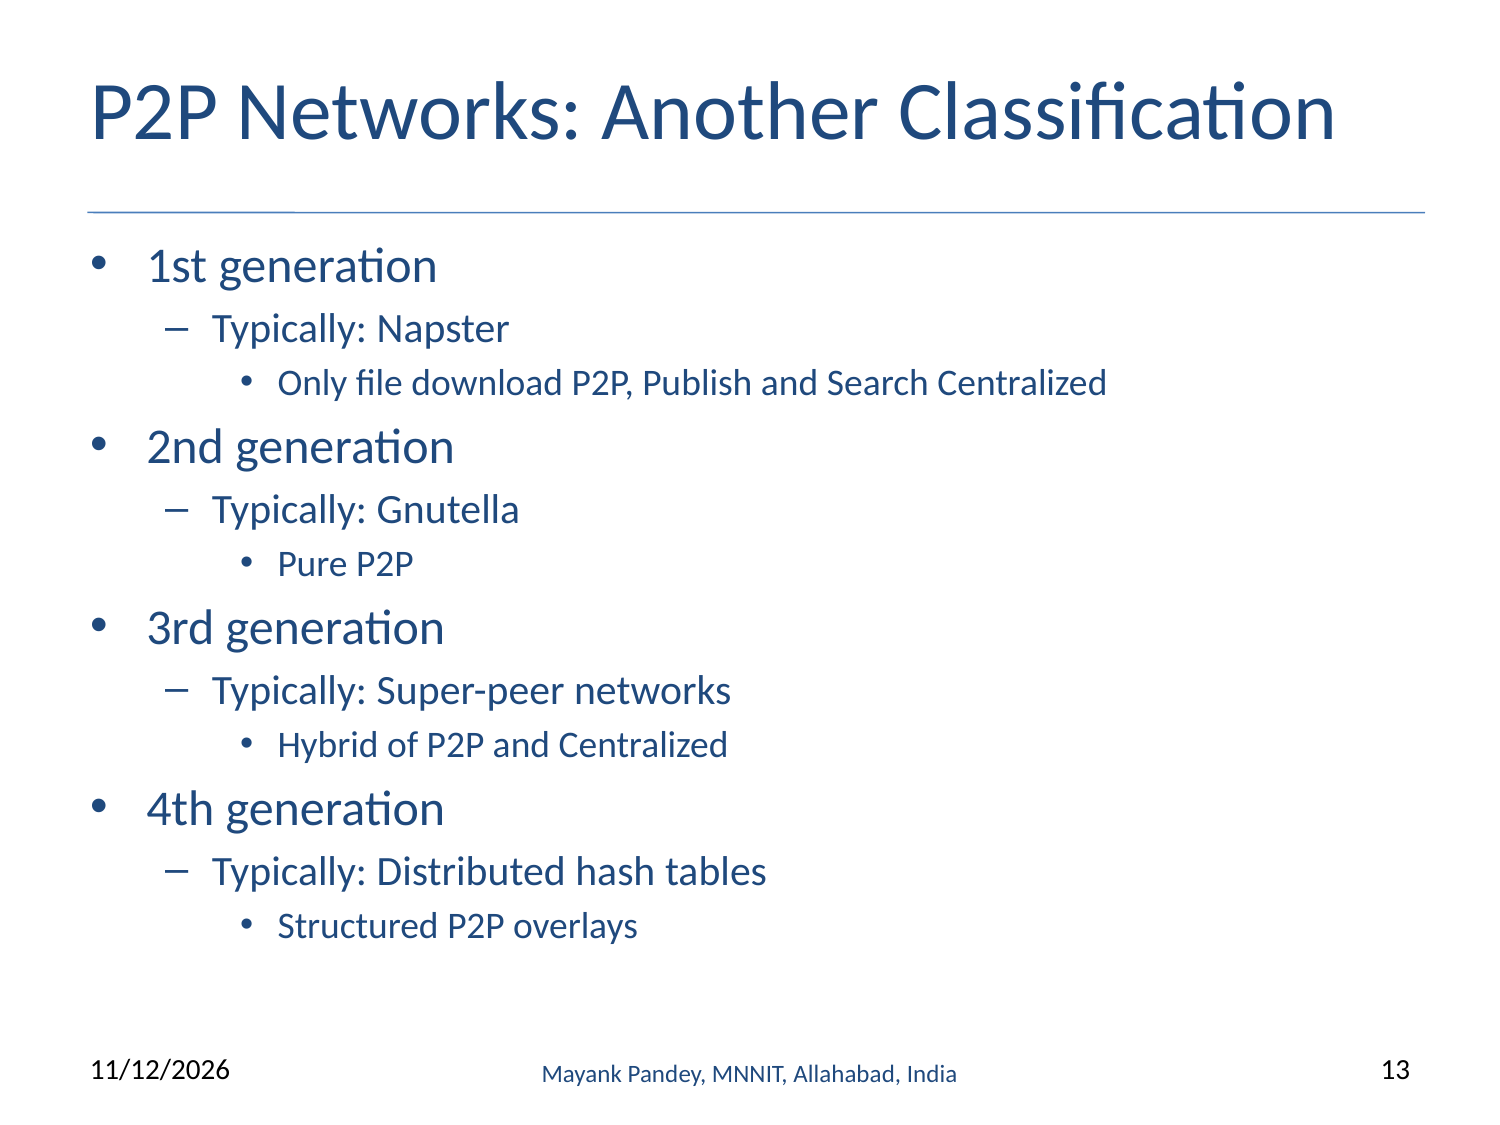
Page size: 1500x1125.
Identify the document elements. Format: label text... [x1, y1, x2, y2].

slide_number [75, 1042, 425, 1103]
slide_number 13 [1312, 1042, 1425, 1103]
footer Mayank Pandey, MNNIT, Allahabad, India [512, 1042, 988, 1103]
title P2P Networks: Another Classification [74, 12, 1426, 201]
list 1st generation Typically: Napster Only file download P2P, Publish and Search Centralized 2nd generation Typically: Gnutella Pure P2P 3rd generation Typically: Super-peer networks Hybrid of P2P and Centralized 4th generation Typically: Distributed hash tables Structured P2P overlays [74, 224, 1426, 1006]
